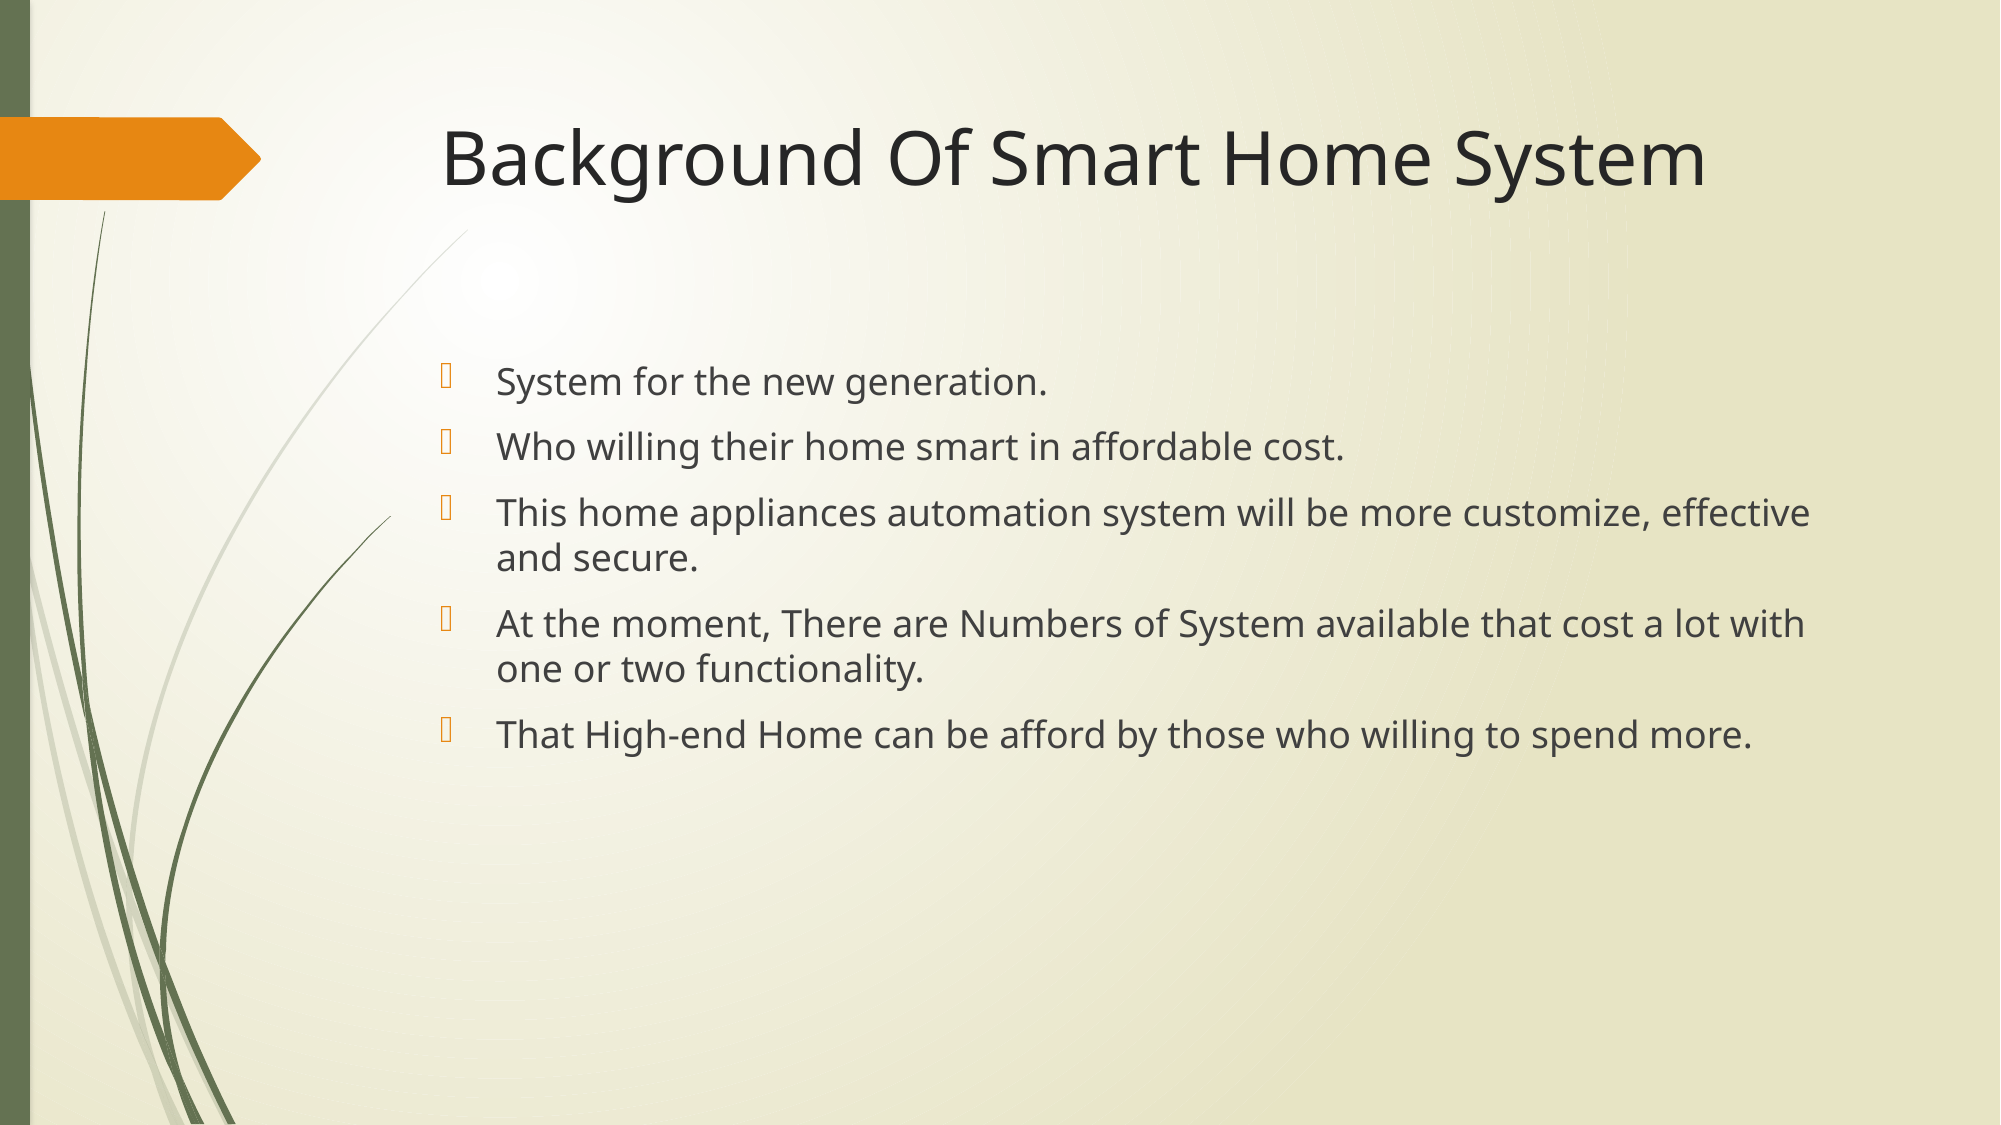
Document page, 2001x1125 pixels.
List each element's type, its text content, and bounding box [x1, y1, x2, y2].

title Background Of Smart Home System [425, 102, 1888, 313]
list System for the new generation. Who willing their home smart in affordable cost. This home appliances automation system will be more customize, effective and secure. At the moment, There are Numbers of System available that cost a lot with one or two functionality. That High-end Home can be afford by those who willing to spend more. [424, 350, 1888, 970]
